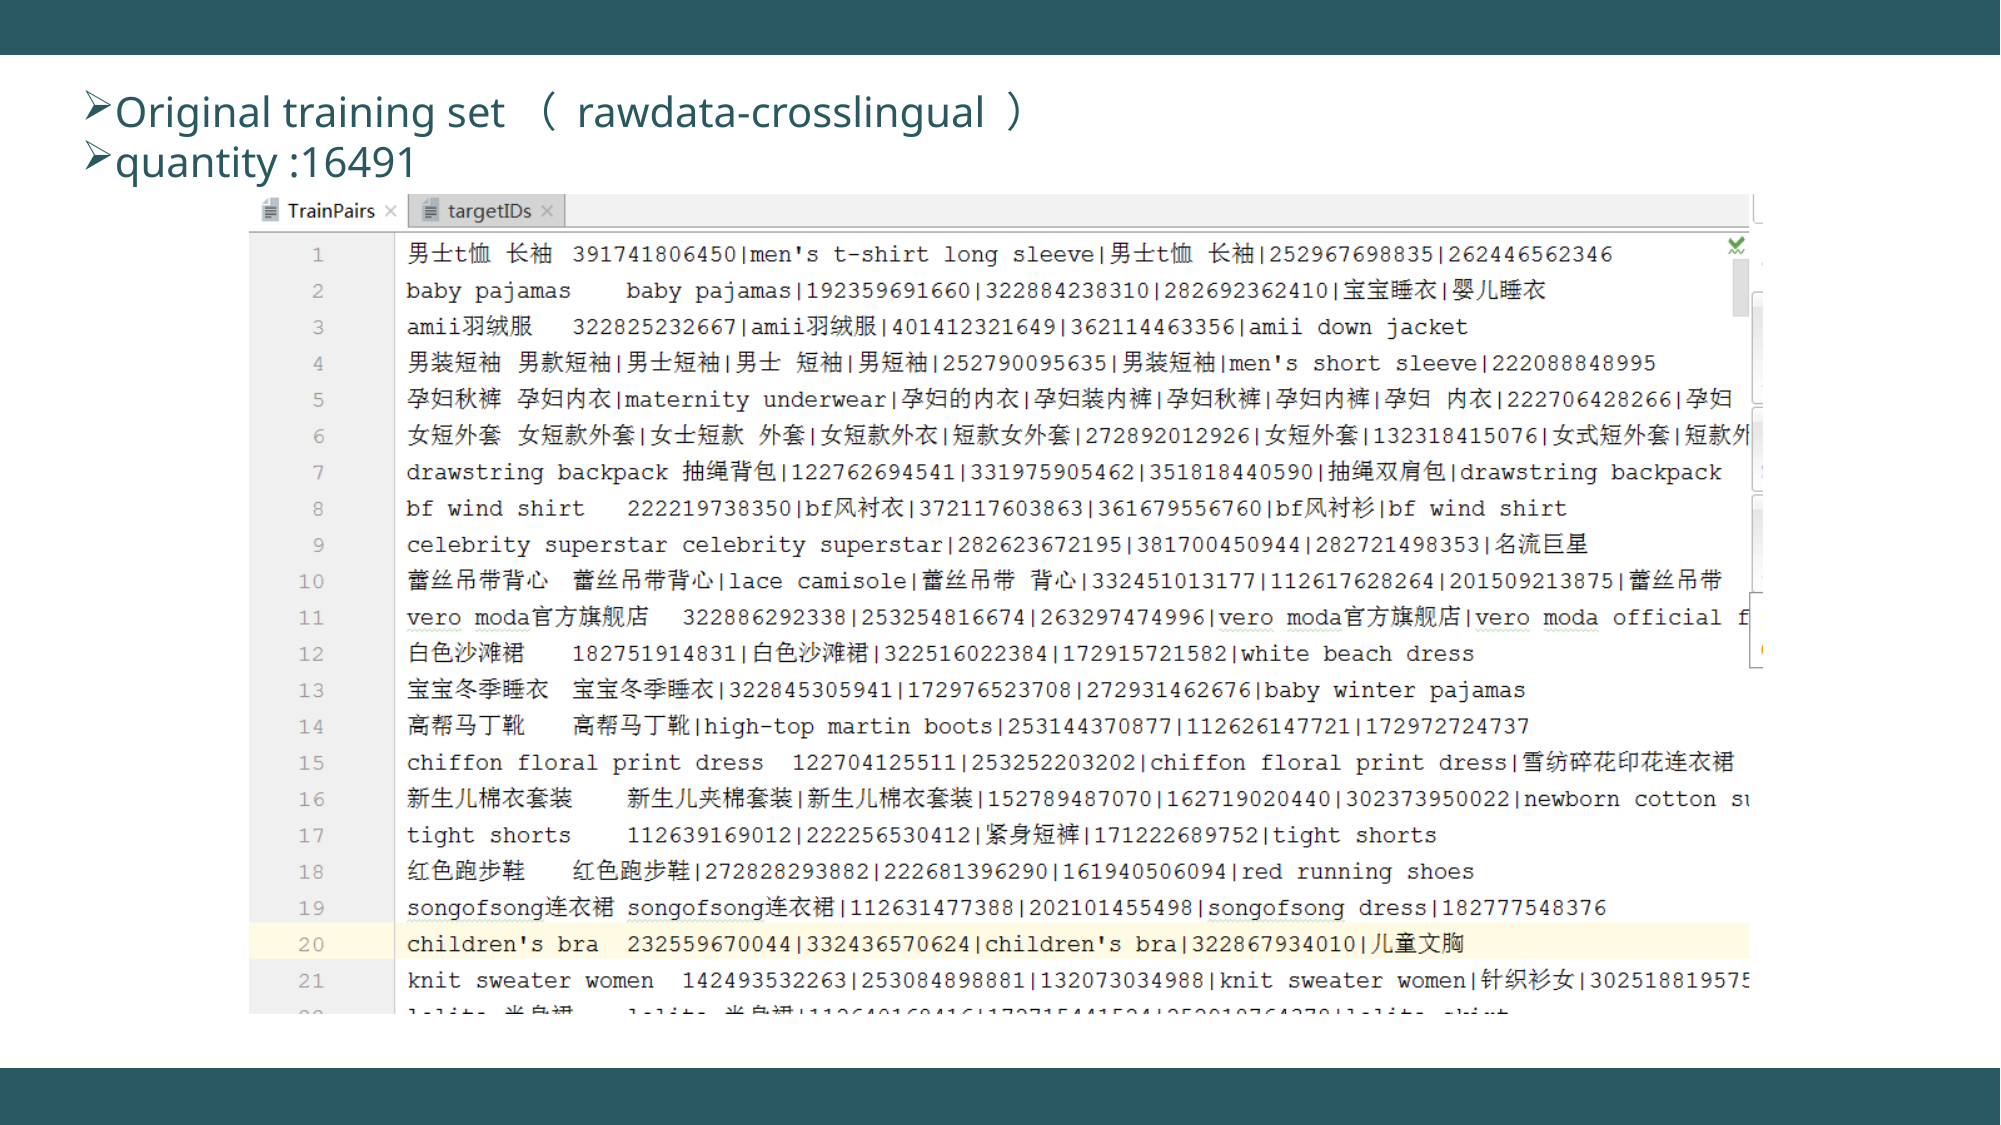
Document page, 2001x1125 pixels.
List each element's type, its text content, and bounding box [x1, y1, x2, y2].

picture [249, 194, 1763, 1014]
text_box Original training set（ rawdata-crosslingual ） quantity :16491 [67, 78, 1643, 244]
